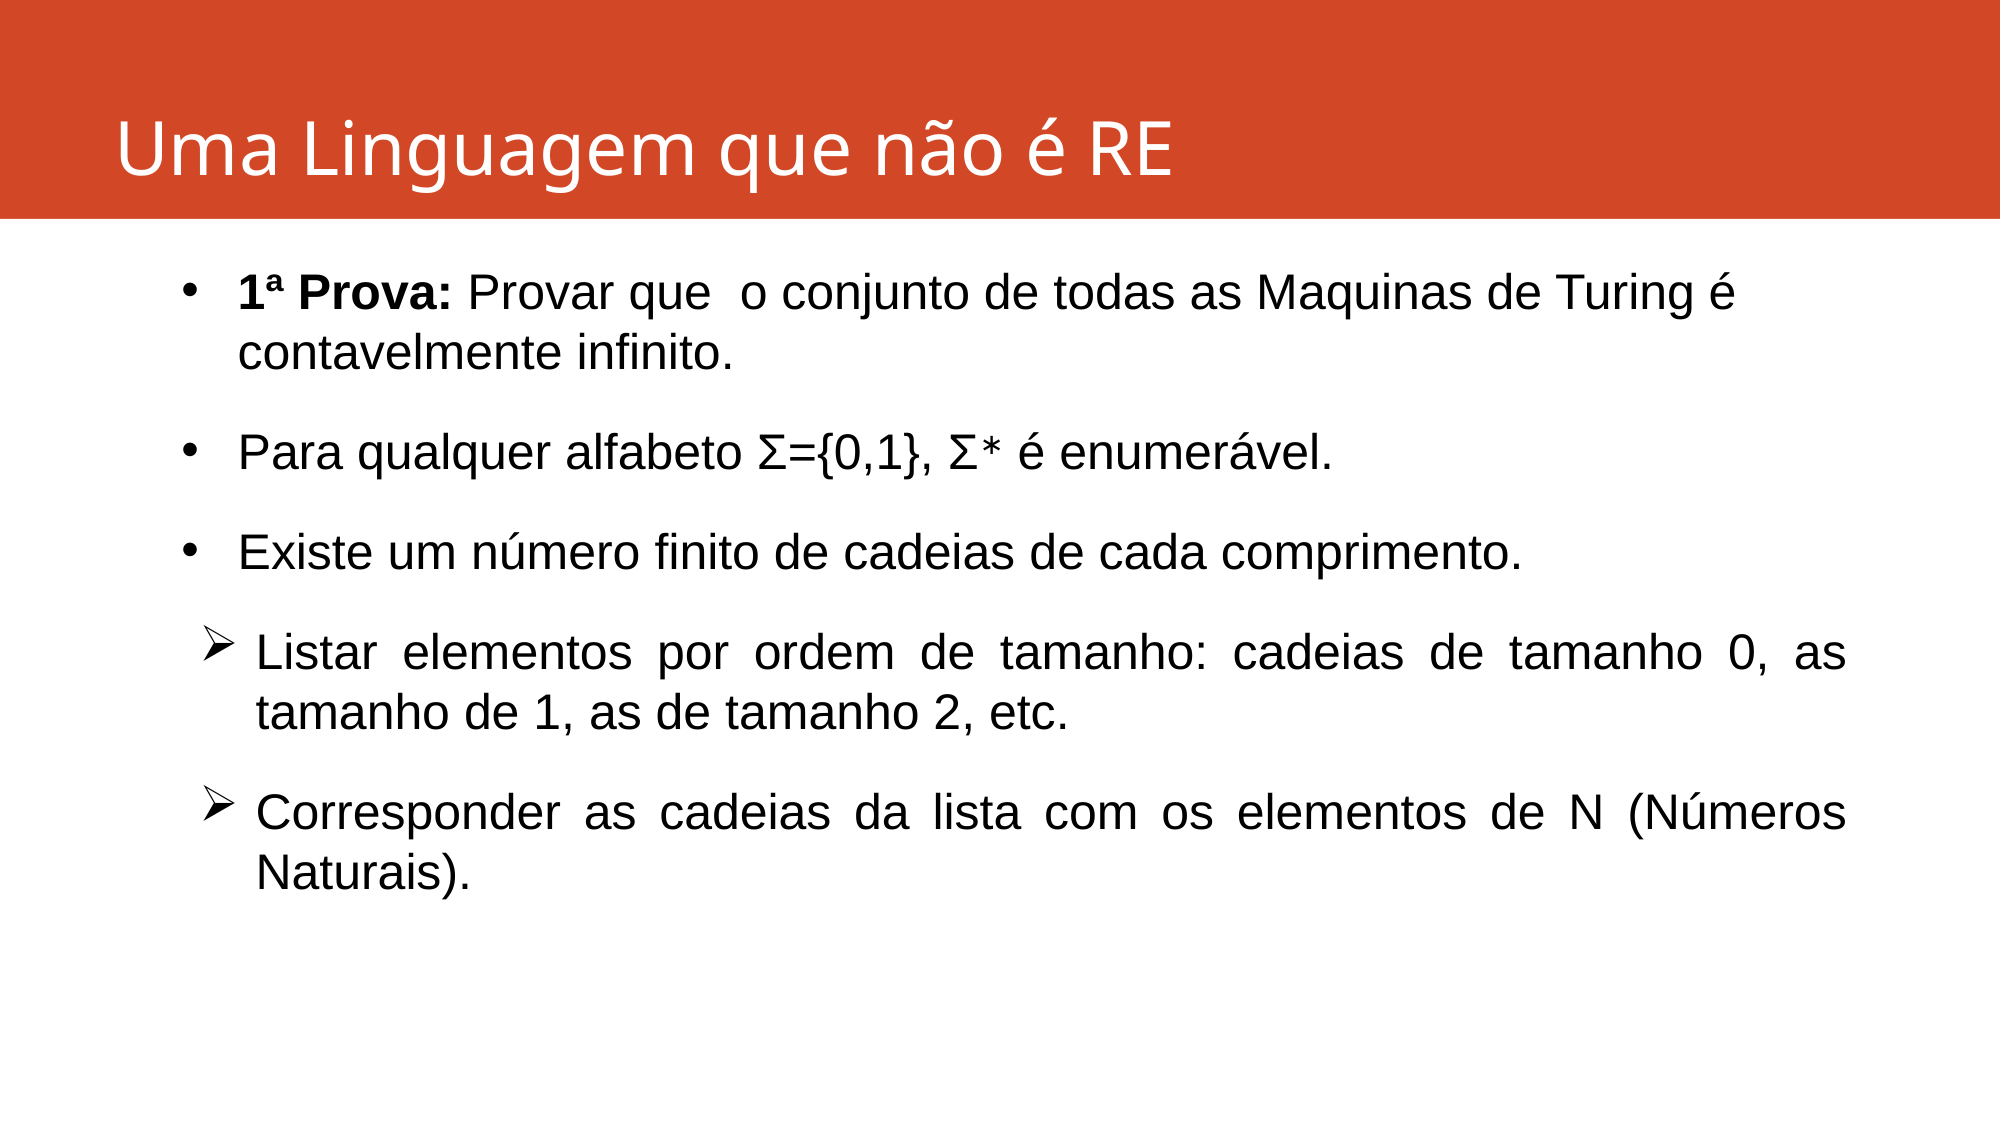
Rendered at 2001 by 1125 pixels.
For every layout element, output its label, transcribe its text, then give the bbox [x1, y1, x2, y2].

title Uma Linguagem que não é RE [99, 0, 1863, 199]
list 1ª Prova: Provar que o conjunto de todas as Maquinas de Turing é contavelmente infinito. Para qualquer alfabeto Σ={0,1}, Σ∗ é enumerável. Existe um número ﬁnito de cadeias de cada comprimento. Listar elementos por ordem de tamanho: cadeias de tamanho 0, as tamanho de 1, as de tamanho 2, etc. Corresponder as cadeias da lista com os elementos de N (Números Naturais). [166, 252, 1863, 1078]
